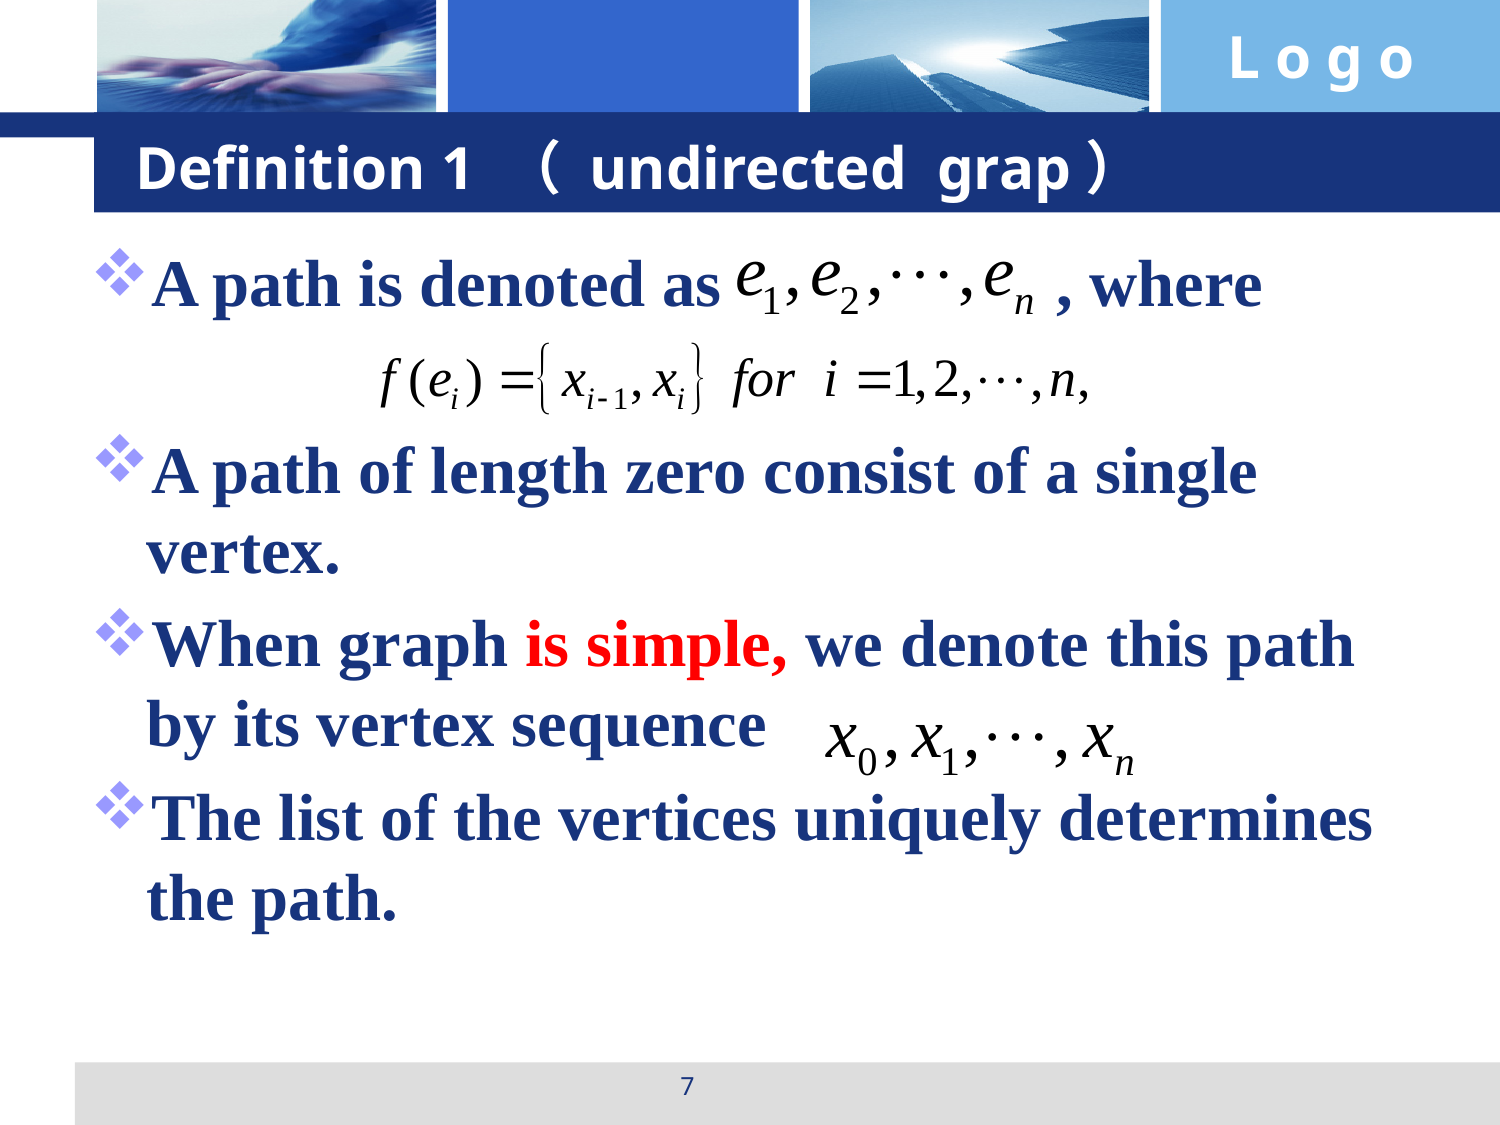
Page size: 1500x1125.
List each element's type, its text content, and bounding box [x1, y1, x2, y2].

picture [97, 0, 437, 112]
list A path is denoted as , where A path of length zero consist of a single vertex. When graph is simple, we denote this path by its vertex sequence The list of the vertices uniquely determines the path. [75, 232, 1425, 1034]
slide_number 7 [512, 1062, 863, 1116]
picture [810, 0, 1150, 112]
title Definition 1 （ undirected grap） [120, 120, 1400, 213]
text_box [362, 337, 1101, 428]
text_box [724, 224, 1051, 332]
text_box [812, 687, 1151, 793]
